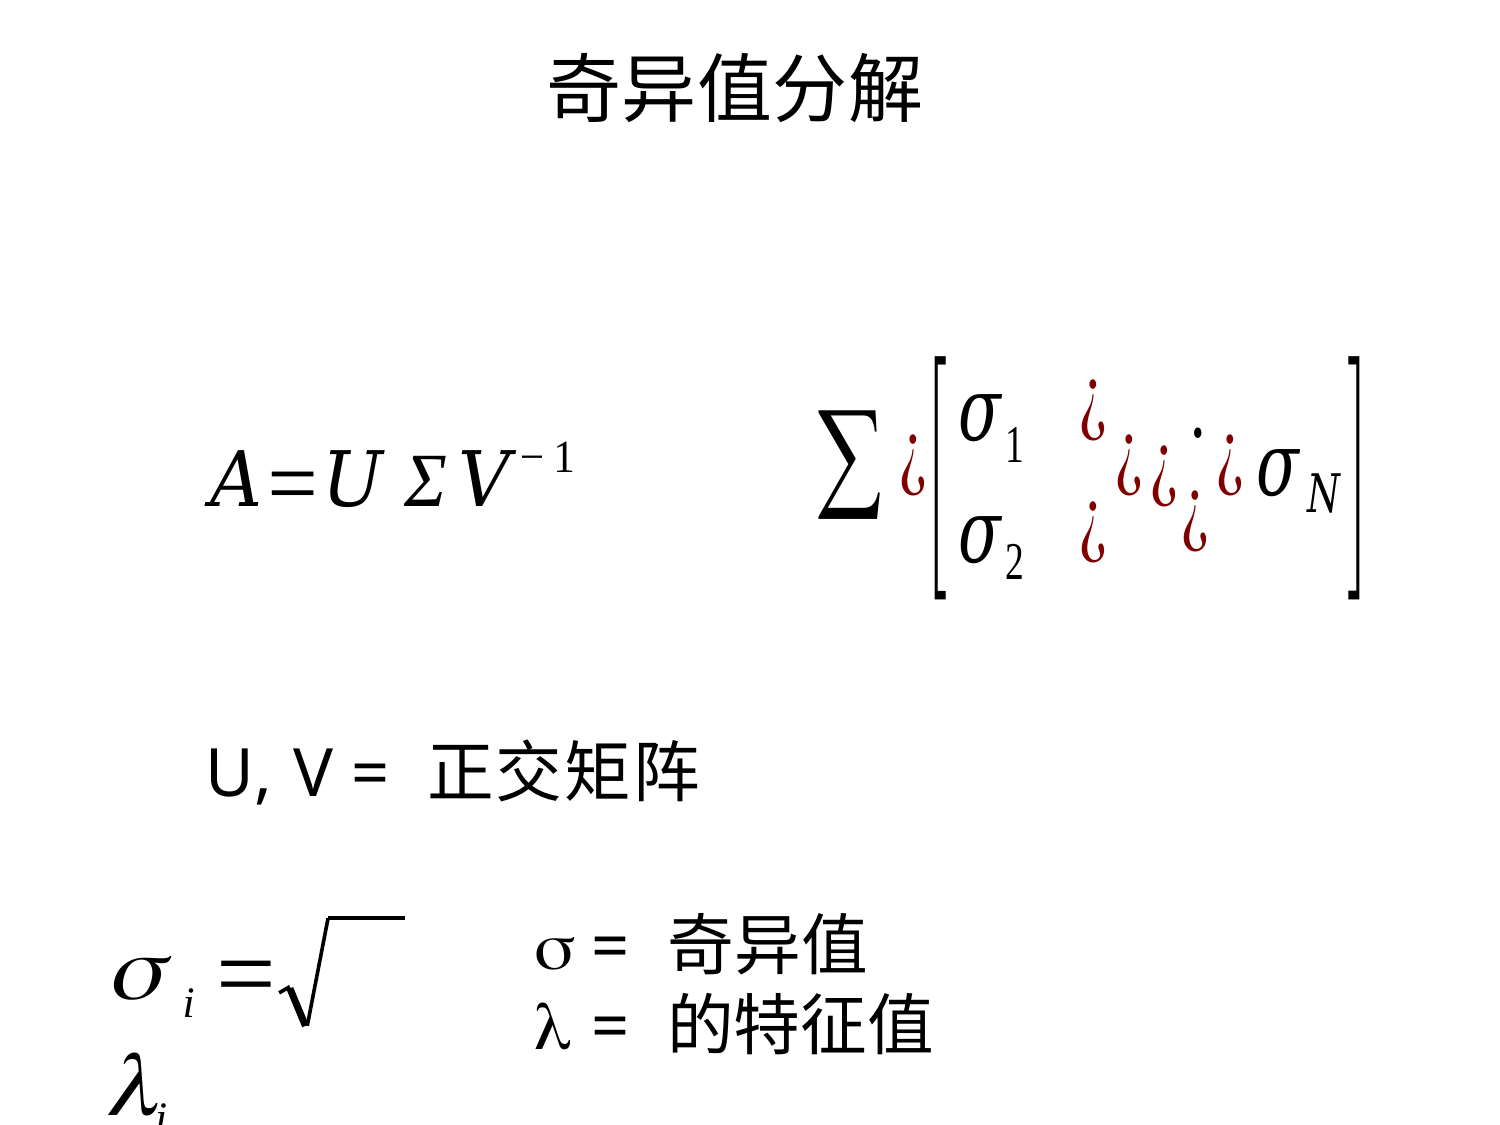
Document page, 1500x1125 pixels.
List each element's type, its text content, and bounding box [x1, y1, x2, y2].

text_box U, V = 正交矩阵 [100, 610, 814, 810]
text_box  = 奇异值 [532, 901, 1081, 984]
text_box  i  i [104, 907, 393, 1125]
title 奇异值分解 [112, 39, 1356, 230]
